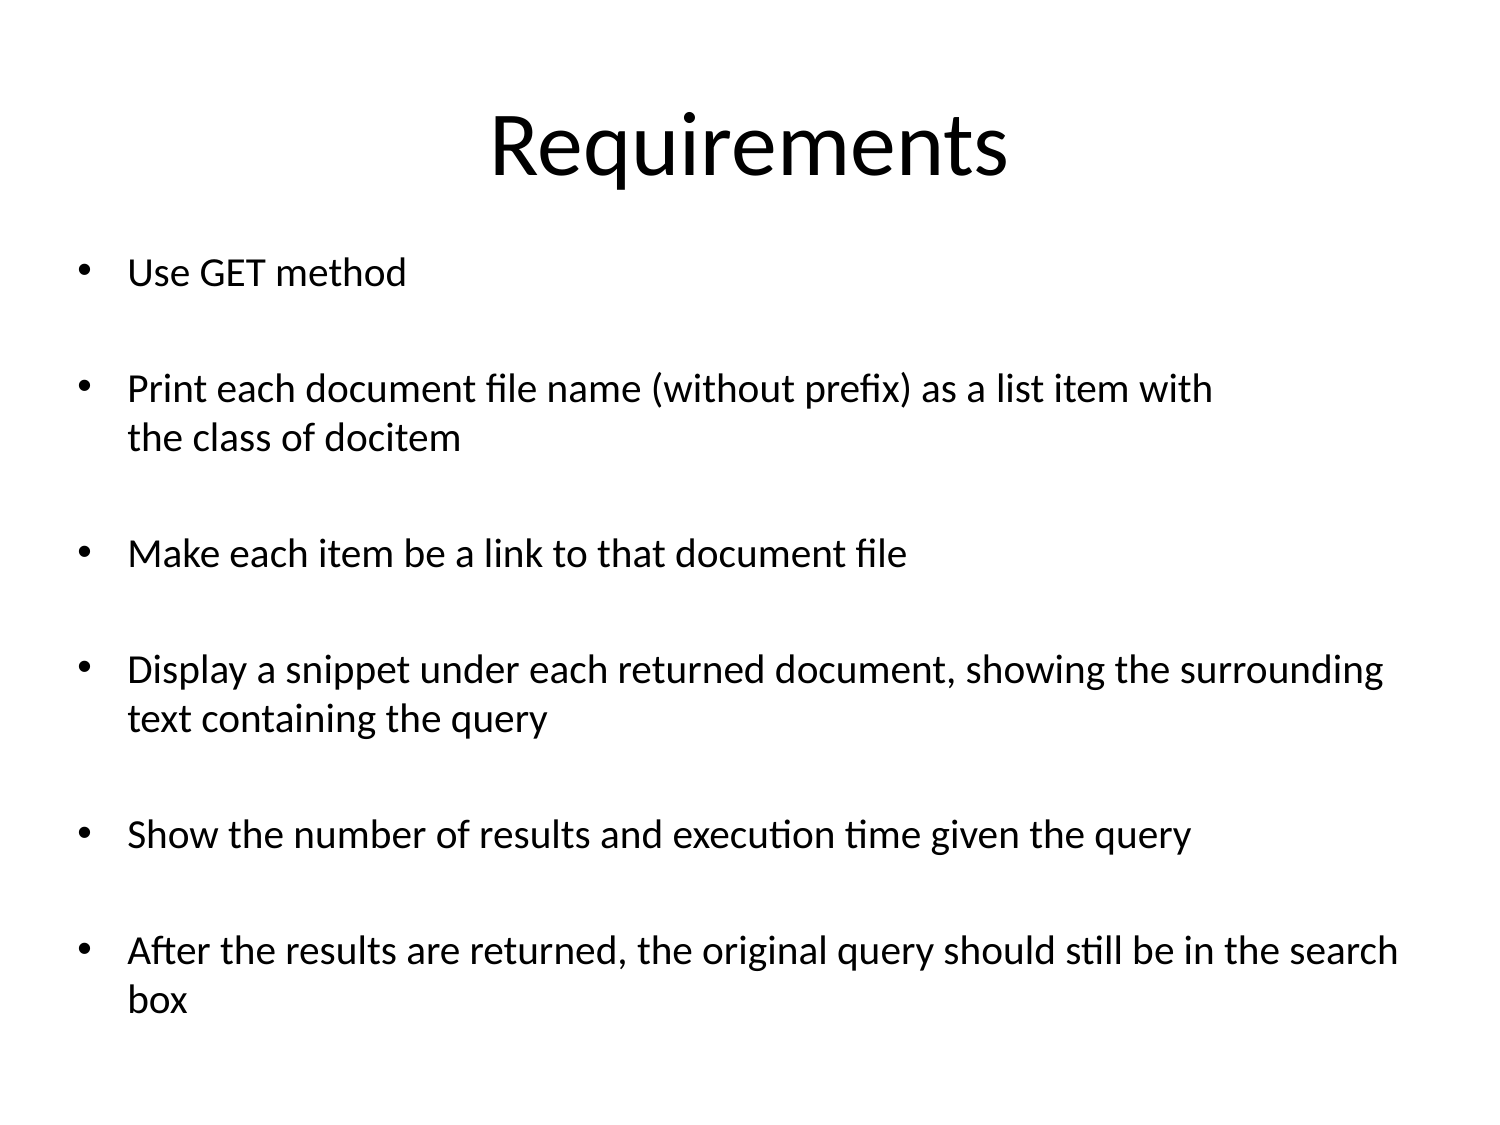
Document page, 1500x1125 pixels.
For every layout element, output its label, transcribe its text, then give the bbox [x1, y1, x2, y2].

list Use GET method Print each document file name (without prefix) as a list item with the class of docitem Make each item be a link to that document file Display a snippet under each returned document, showing the surrounding text containing the query Show the number of results and execution time given the query After the results are returned, the original query should still be in the search box [62, 237, 1450, 1038]
title Requirements [75, 45, 1425, 233]
